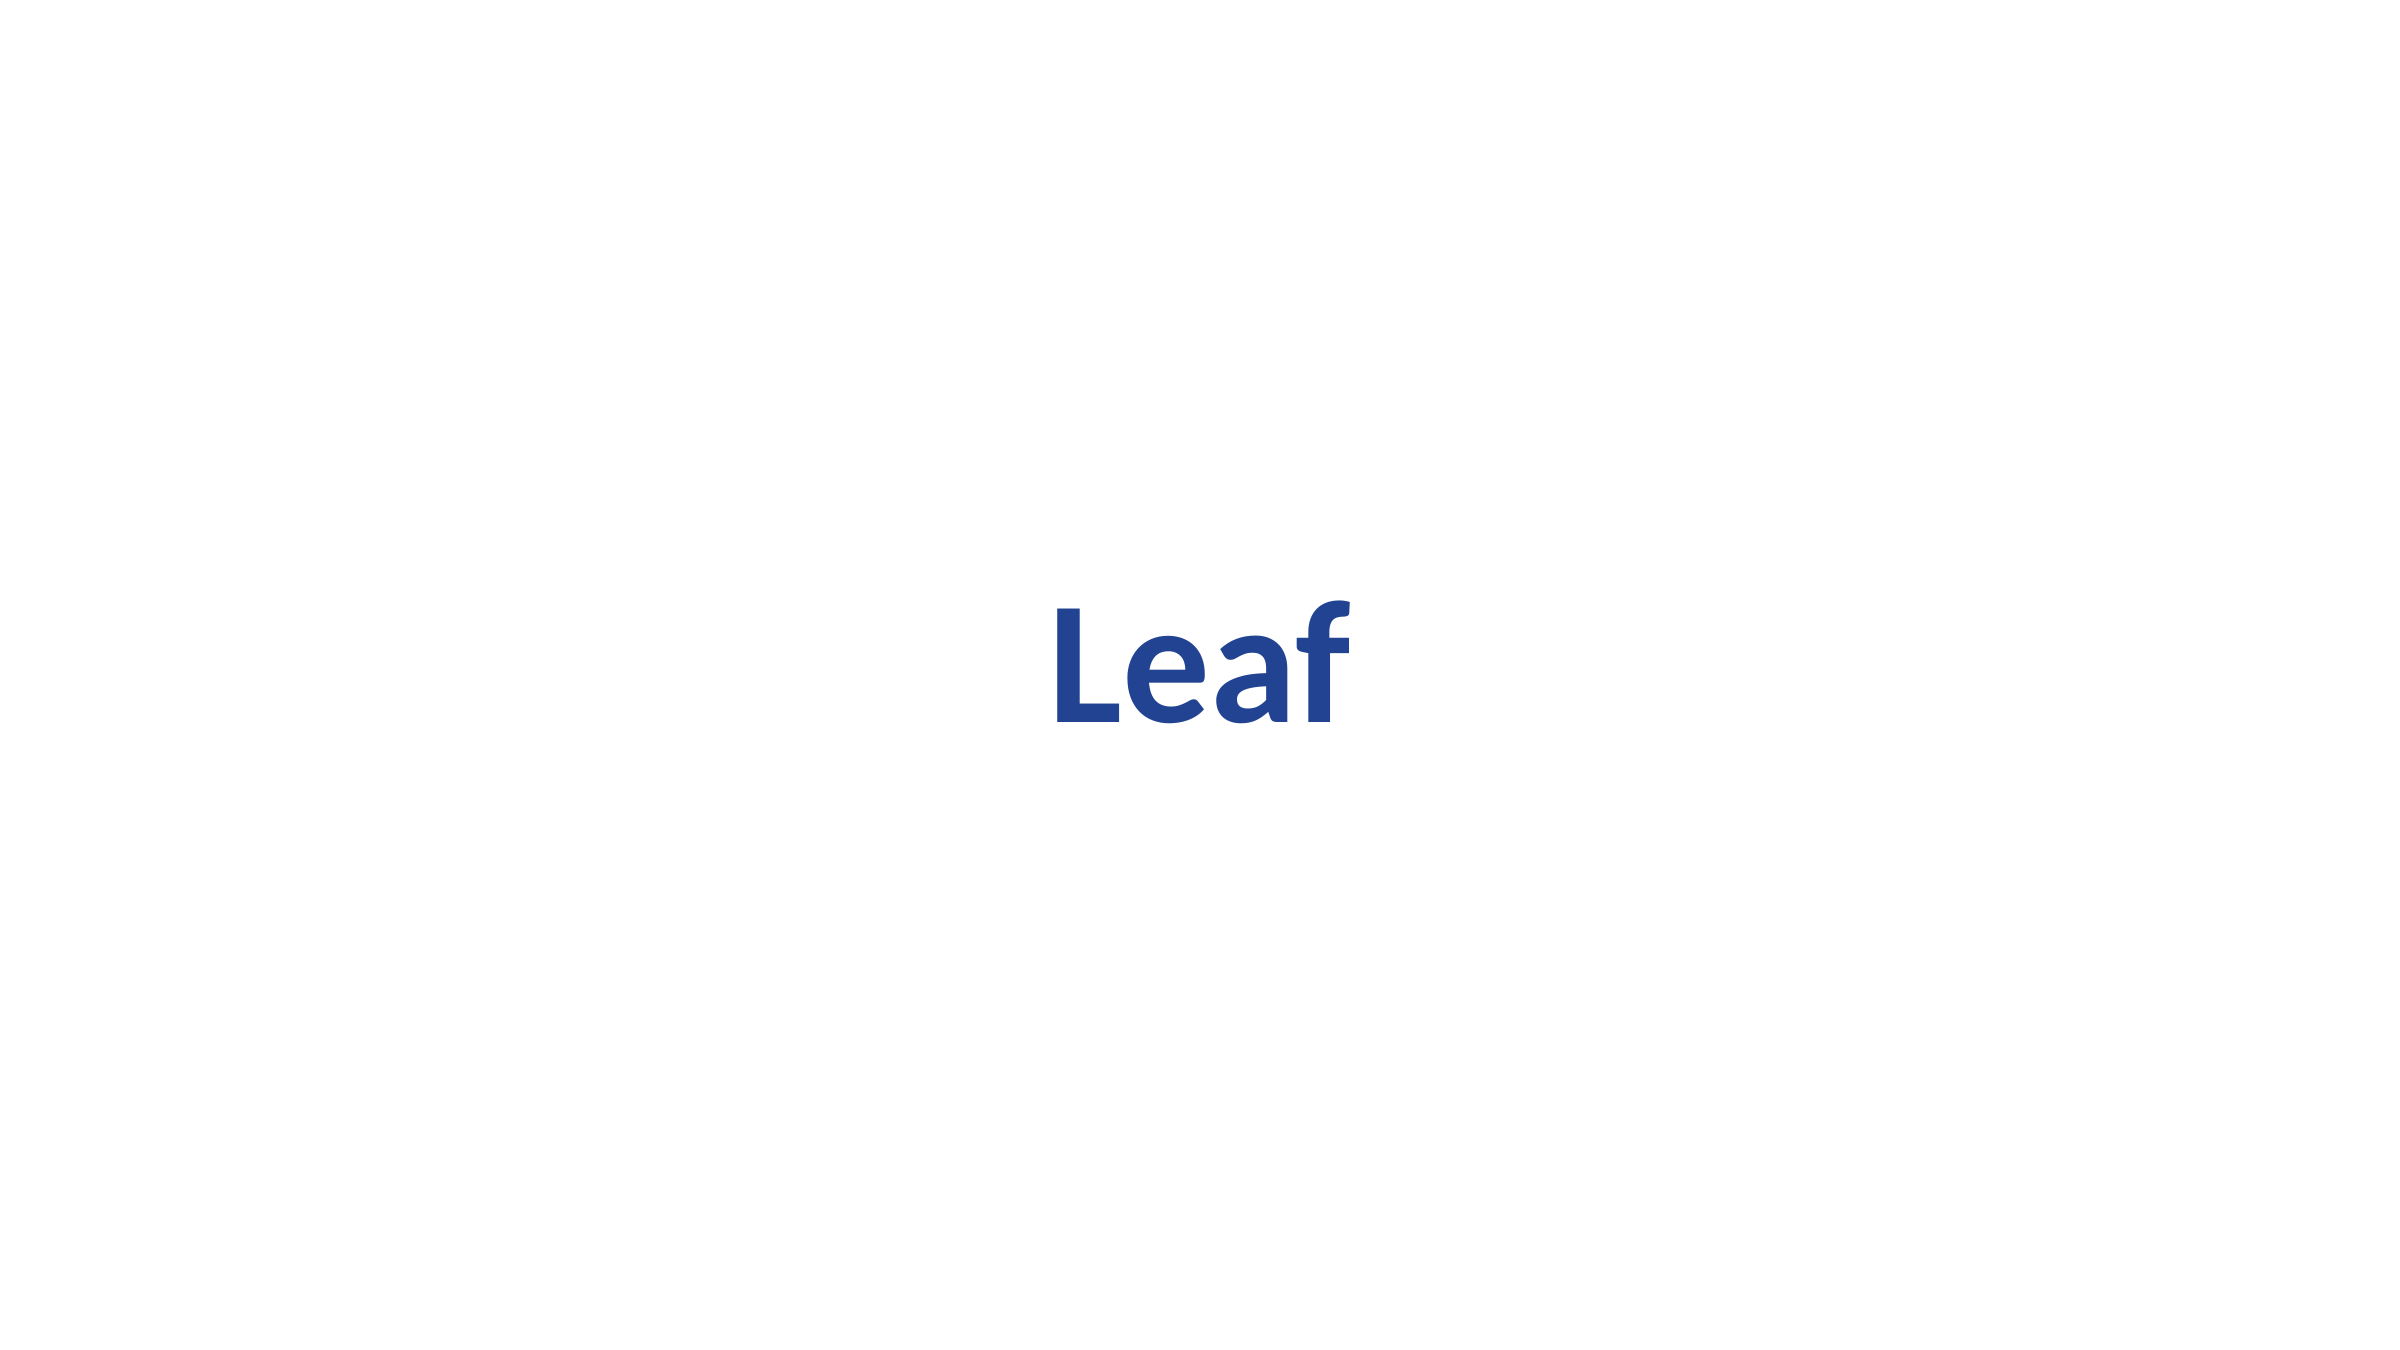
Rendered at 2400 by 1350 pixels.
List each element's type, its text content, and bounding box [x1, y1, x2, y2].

text_box Leaf [1033, 539, 1367, 765]
